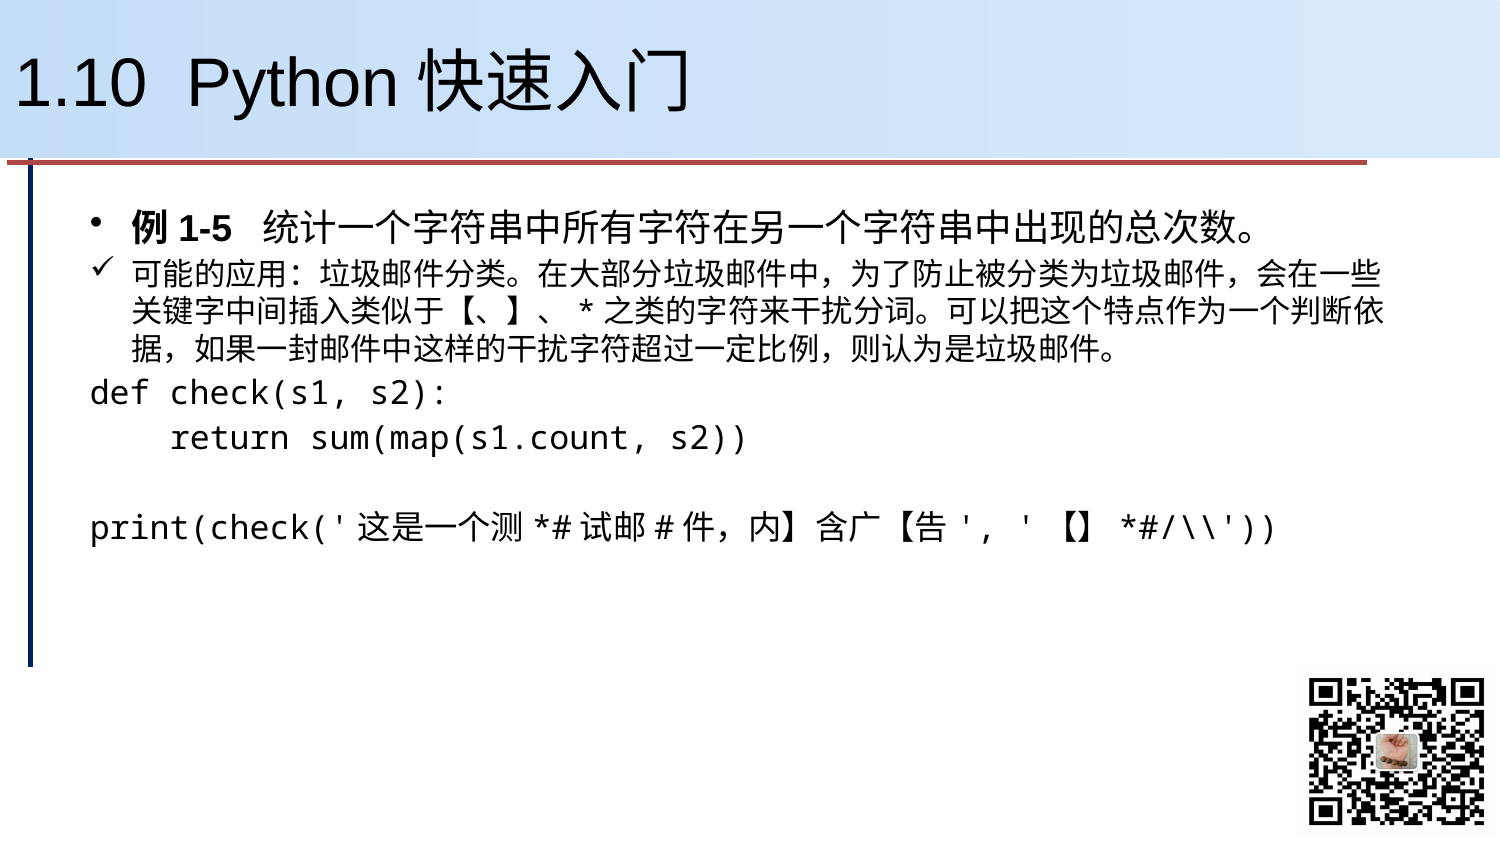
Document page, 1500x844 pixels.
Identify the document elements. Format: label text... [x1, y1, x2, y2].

picture [1295, 666, 1498, 837]
title 1.10 Python快速入门 [0, 0, 1500, 159]
list 例1-5 统计一个字符串中所有字符在另一个字符串中出现的总次数。 可能的应用：垃圾邮件分类。在大部分垃圾邮件中，为了防止被分类为垃圾邮件，会在一些关键字中间插入类似于【、】、*之类的字符来干扰分词。可以把这个特点作为一个判断依据，如果一封邮件中这样的干扰字符超过一定比例，则认为是垃圾邮件。 def check(s1, s2): return sum(map(s1.count, s2)) print(check('这是一个测*#试邮#件，内】含广【告', '【】*#/\\')) [74, 196, 1426, 755]
